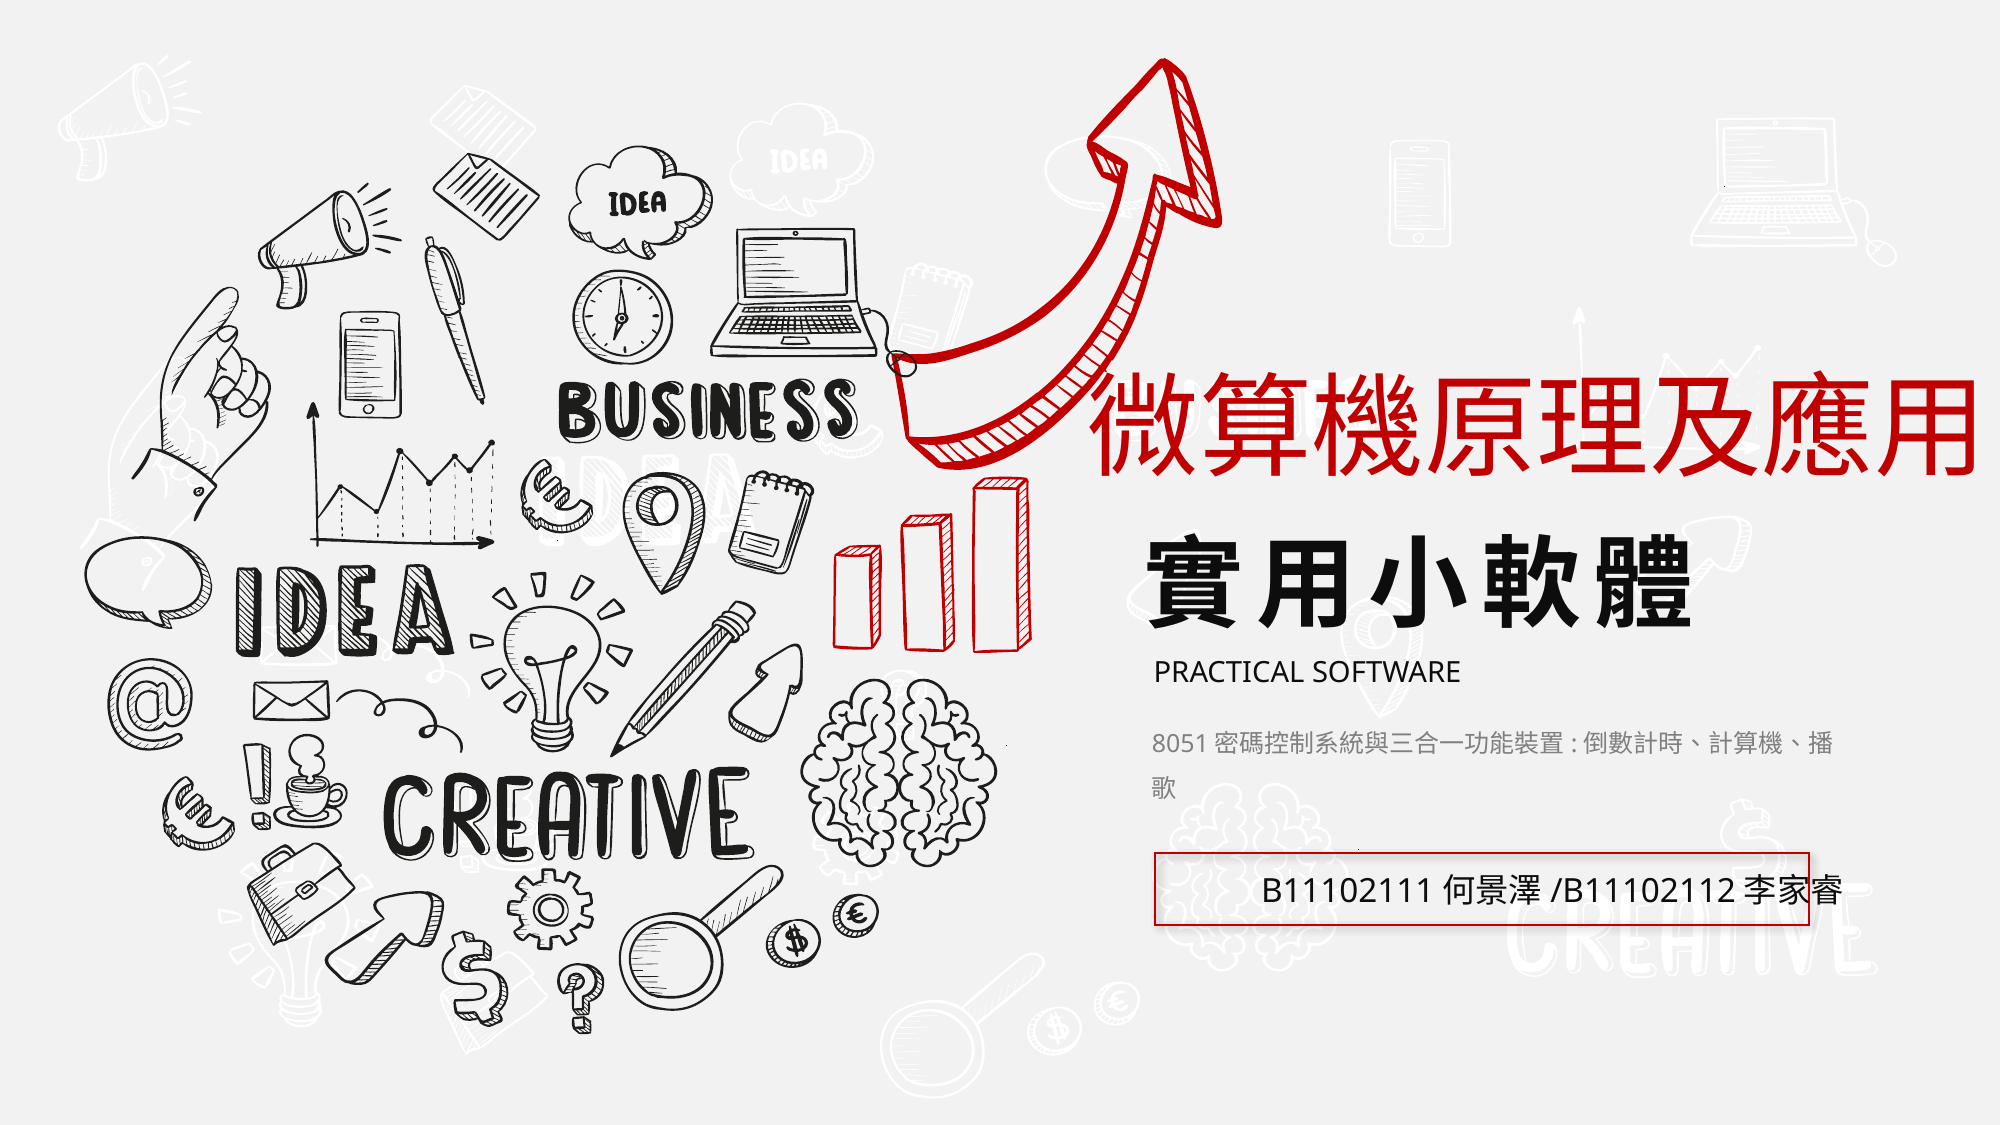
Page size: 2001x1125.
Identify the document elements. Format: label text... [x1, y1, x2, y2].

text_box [1154, 852, 1920, 926]
text_box PRACTICAL SOFTWARE [1153, 653, 1822, 689]
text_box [81, 142, 1033, 1035]
text_box 8051密碼控制系統與三合一功能裝置:倒數計時、計算機、播歌 [1137, 705, 1862, 811]
text_box 微算機原理及應用 [1072, 347, 2000, 498]
text_box [1033, 57, 1223, 347]
text_box [1033, 358, 1072, 442]
text_box 實用小軟體 [1144, 519, 1954, 640]
